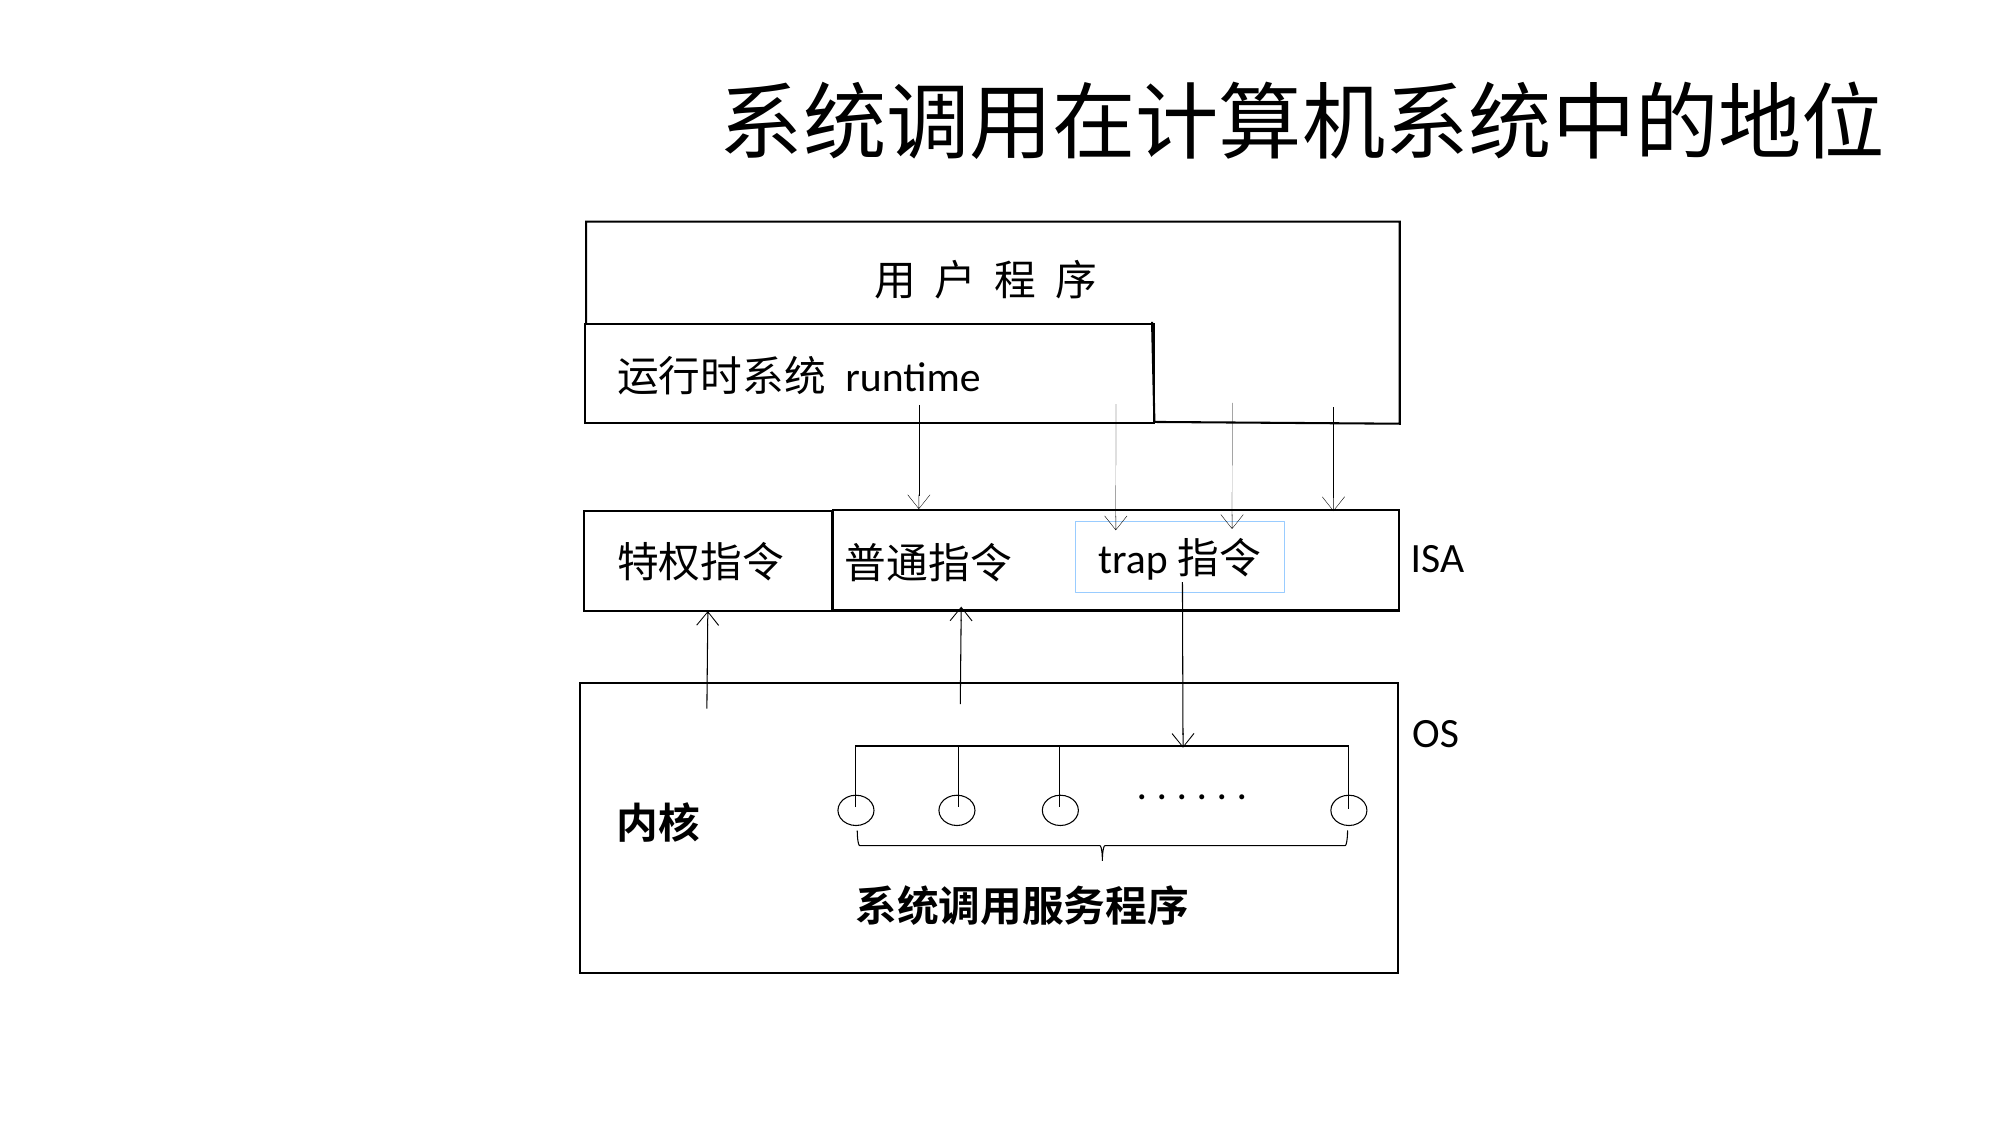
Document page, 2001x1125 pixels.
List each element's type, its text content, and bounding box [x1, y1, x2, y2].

title 系统调用在计算机系统中的地位 [99, 44, 1901, 195]
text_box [579, 221, 1505, 973]
